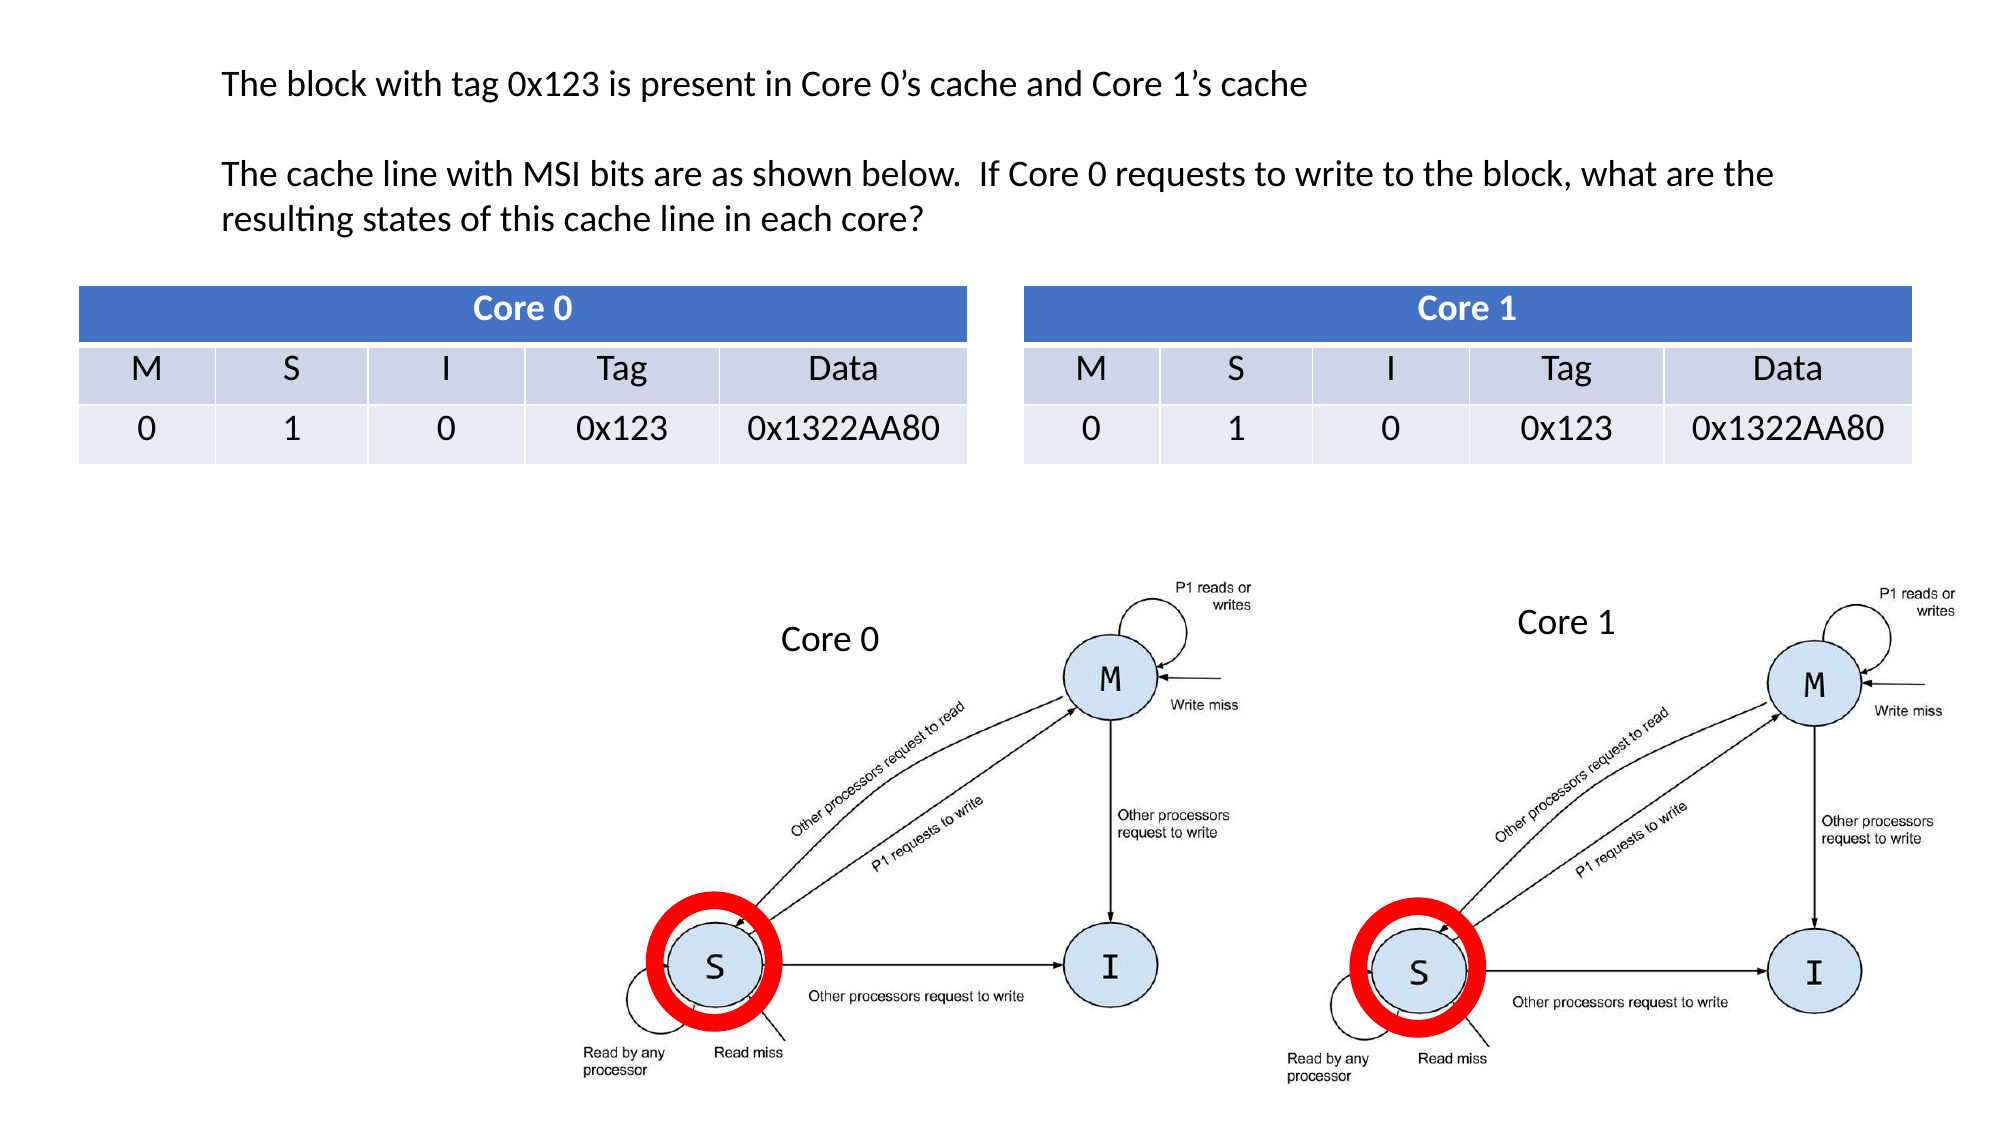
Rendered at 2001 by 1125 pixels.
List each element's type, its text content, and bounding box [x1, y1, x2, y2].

table_cell 1 [216, 406, 367, 464]
table_cell S [216, 348, 367, 404]
table_cell S [1161, 348, 1312, 404]
table_cell Data [720, 348, 967, 404]
table_cell 0x123 [1470, 406, 1663, 464]
table_cell 0x1322AA80 [1665, 406, 1912, 464]
table_cell Tag [526, 348, 719, 404]
table_cell 0 [369, 406, 524, 464]
table_cell I [369, 348, 524, 404]
table_cell I [1313, 348, 1469, 404]
table_cell M [79, 348, 215, 404]
table_cell Tag [1470, 348, 1663, 404]
picture [569, 571, 1258, 1088]
table_cell 0x123 [526, 406, 719, 464]
table_cell M [1024, 348, 1159, 404]
table_cell 0x1322AA80 [720, 406, 967, 464]
table_cell Data [1665, 348, 1912, 404]
table_cell 0 [1313, 406, 1469, 464]
table_cell 0 [79, 406, 215, 464]
table_cell 1 [1161, 406, 1312, 464]
text_box The block with tag 0x123 is present in Core 0’s cache and Core 1’s cache The cache line with MSI bits are as shown below. If Core 0 requests to write to the block, what are the resulting states of this cache line in each core? [206, 51, 1913, 246]
table_cell 0 [1024, 406, 1159, 464]
table_header Core 1 [1024, 286, 1912, 342]
picture [1273, 577, 1962, 1094]
table_header Core 0 [79, 286, 967, 342]
